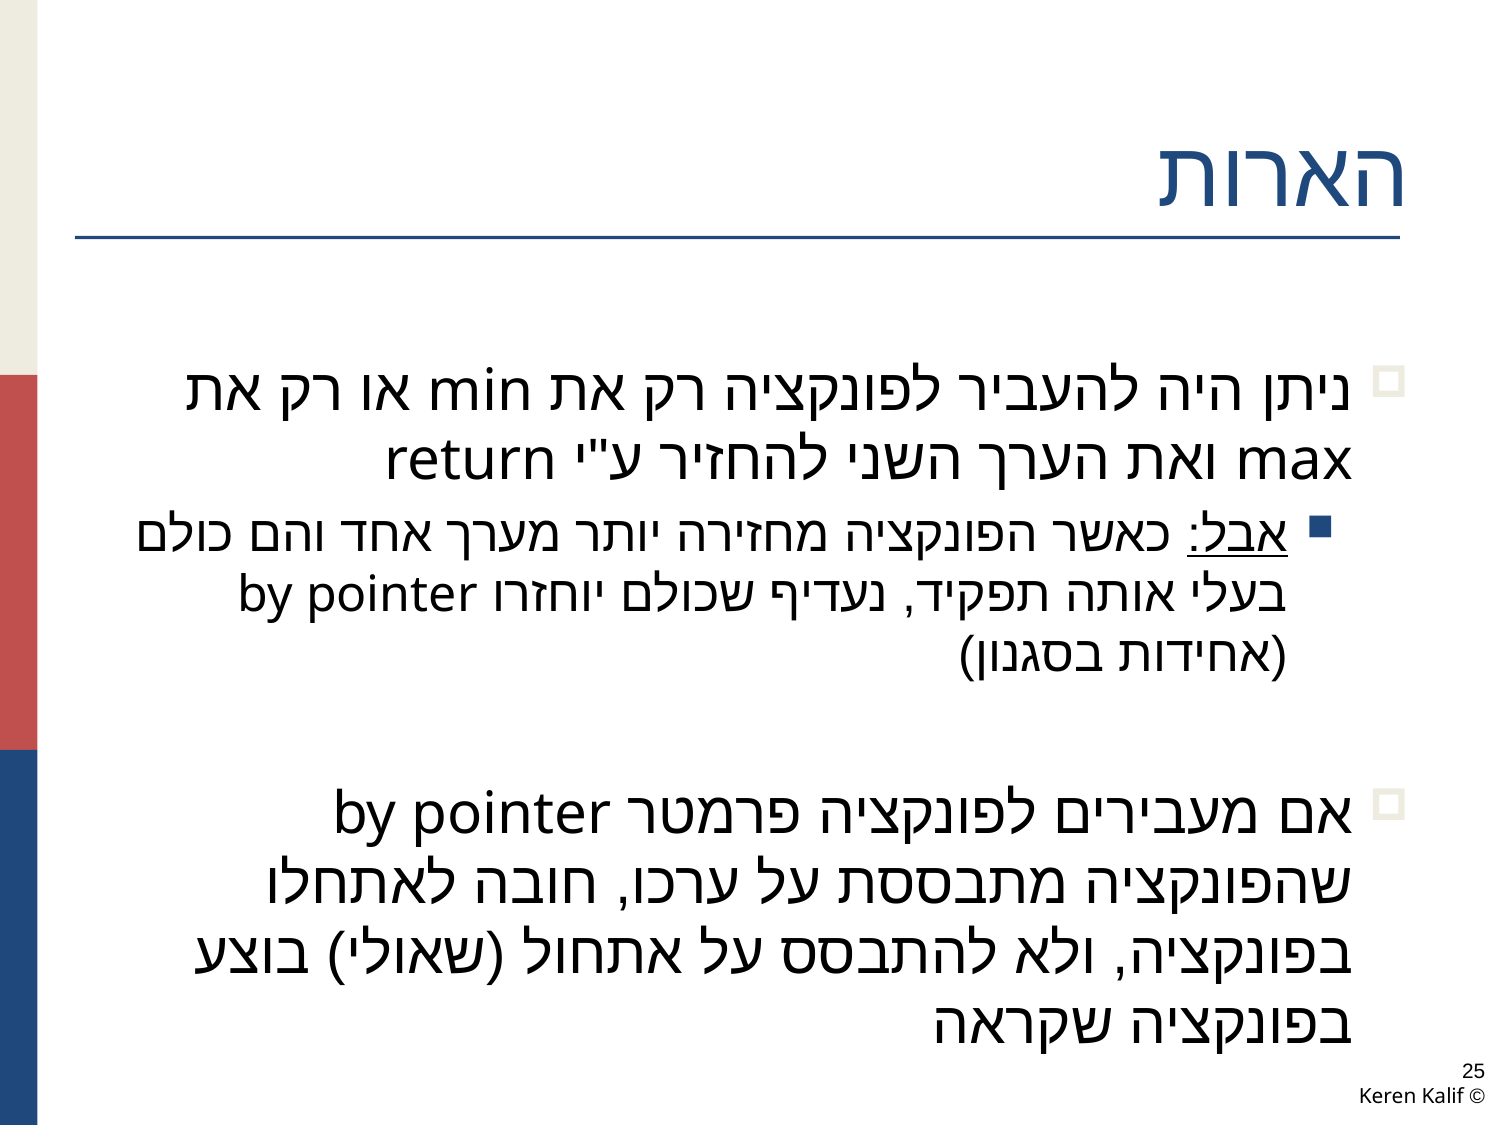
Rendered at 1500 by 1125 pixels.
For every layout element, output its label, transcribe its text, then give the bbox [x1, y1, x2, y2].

title הארות [74, 45, 1426, 233]
slide_number 25 © Keren Kalif [1149, 1049, 1500, 1125]
list ניתן היה להעביר לפונקציה רק את min או רק את max ואת הערך השני להחזיר ע"י return אבל: כאשר הפונקציה מחזירה יותר מערך אחד והם כולם בעלי אותה תפקיד, נעדיף שכולם יוחזרו by pointer (אחידות בסגנון) אם מעבירים לפונקציה פרמטר by pointer שהפונקציה מתבססת על ערכו, חובה לאתחלו בפונקציה, ולא להתבסס על אתחול (שאולי) בוצע בפונקציה שקראה [74, 262, 1426, 1006]
